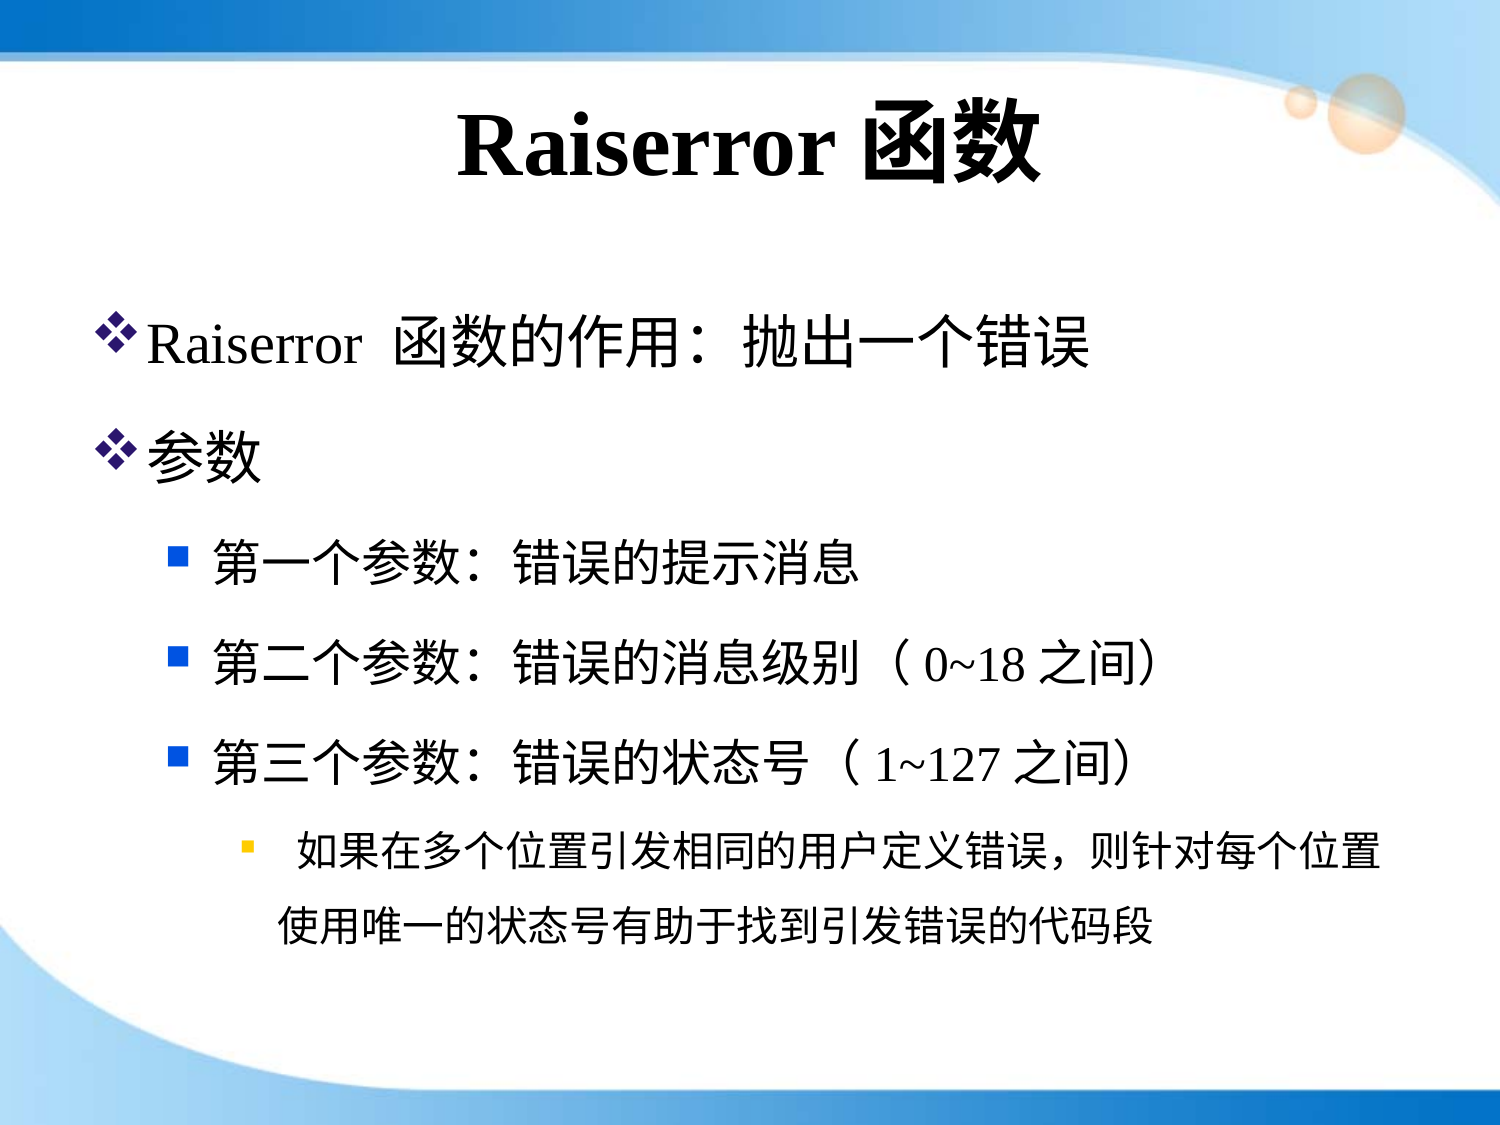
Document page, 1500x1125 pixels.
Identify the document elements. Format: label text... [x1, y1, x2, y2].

list Raiserror 函数的作用：抛出一个错误 参数 第一个参数：错误的提示消息 第二个参数：错误的消息级别（0~18之间） 第三个参数：错误的状态号（1~127之间） 如果在多个位置引发相同的用户定义错误，则针对每个位置使用唯一的状态号有助于找到引发错误的代码段 [74, 262, 1426, 1006]
title Raiserror函数 [75, 45, 1425, 233]
picture [0, 0, 1500, 1125]
